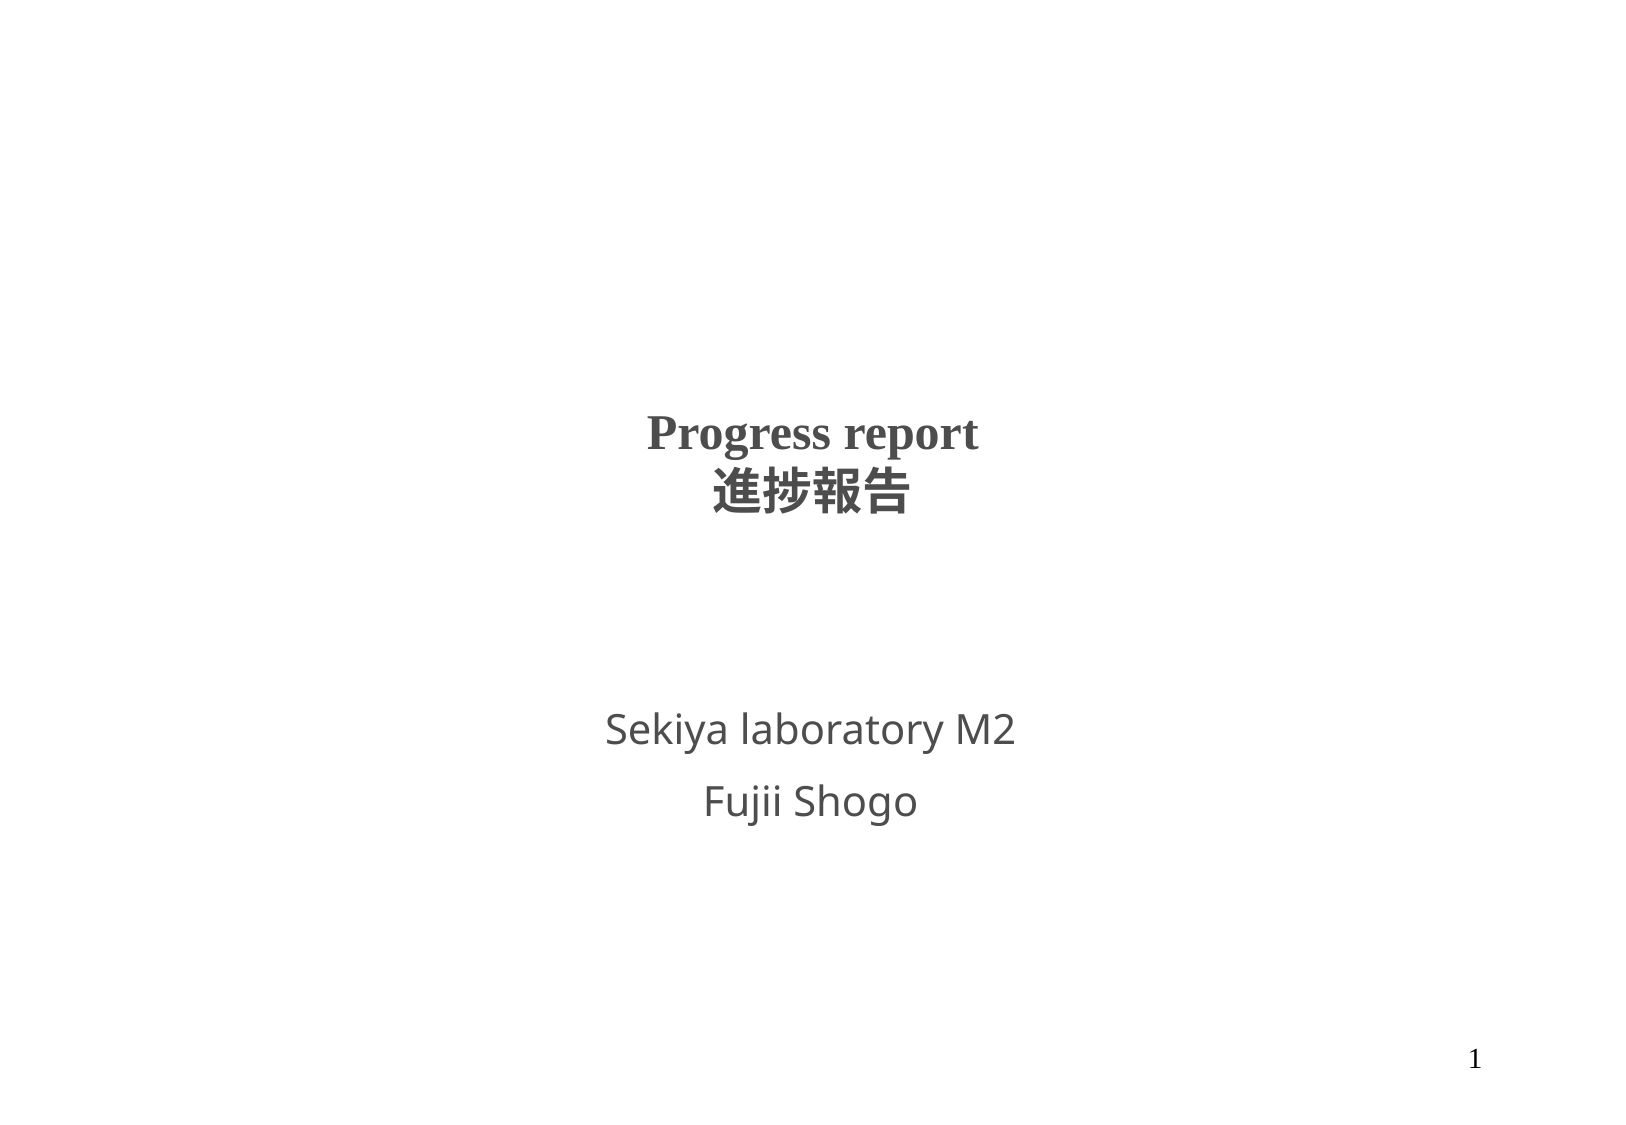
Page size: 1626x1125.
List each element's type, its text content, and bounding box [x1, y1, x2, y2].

subtitle Sekiya laboratory M2 Fujii Shogo [242, 685, 1380, 882]
title Progress report 進捗報告 [127, 328, 1498, 527]
slide_number 1 [1159, 1035, 1498, 1083]
